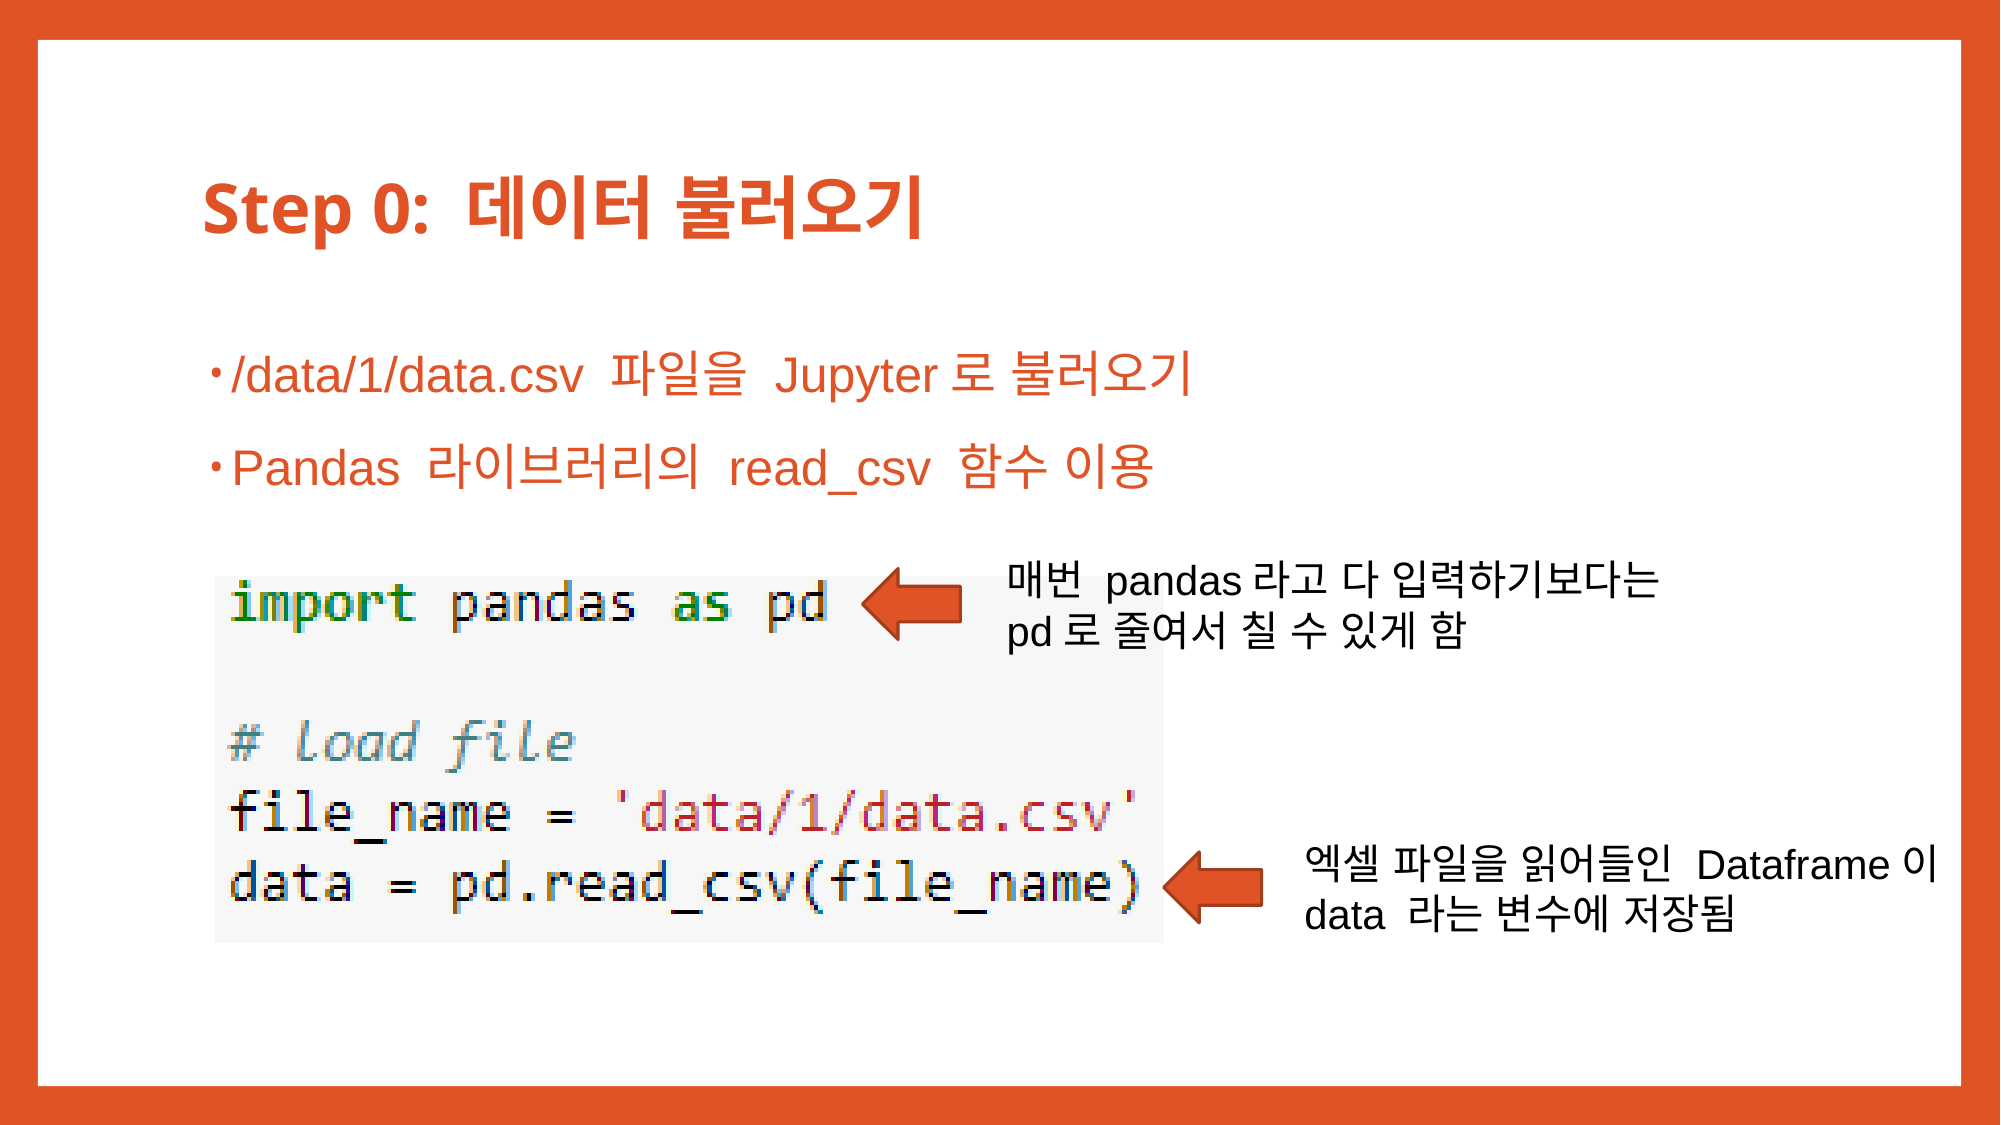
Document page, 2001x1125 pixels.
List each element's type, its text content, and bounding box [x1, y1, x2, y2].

text_box 엑셀 파일을 읽어들인 Dataframe이 data 라는 변수에 저장됨 [1289, 830, 1955, 945]
picture [214, 576, 1164, 943]
text_box 매번 pandas라고 다 입력하기보다는 pd로 줄여서 칠 수 있게 함 [991, 546, 1688, 662]
text_box [890, 567, 900, 574]
list /data/1/data.csv 파일을 Jupyter로 불러오기 Pandas 라이브러리의 read_csv 함수 이용 [188, 322, 1769, 739]
title Step 0: 데이터 불러오기 [187, 99, 1808, 323]
text_box [1169, 850, 1264, 925]
